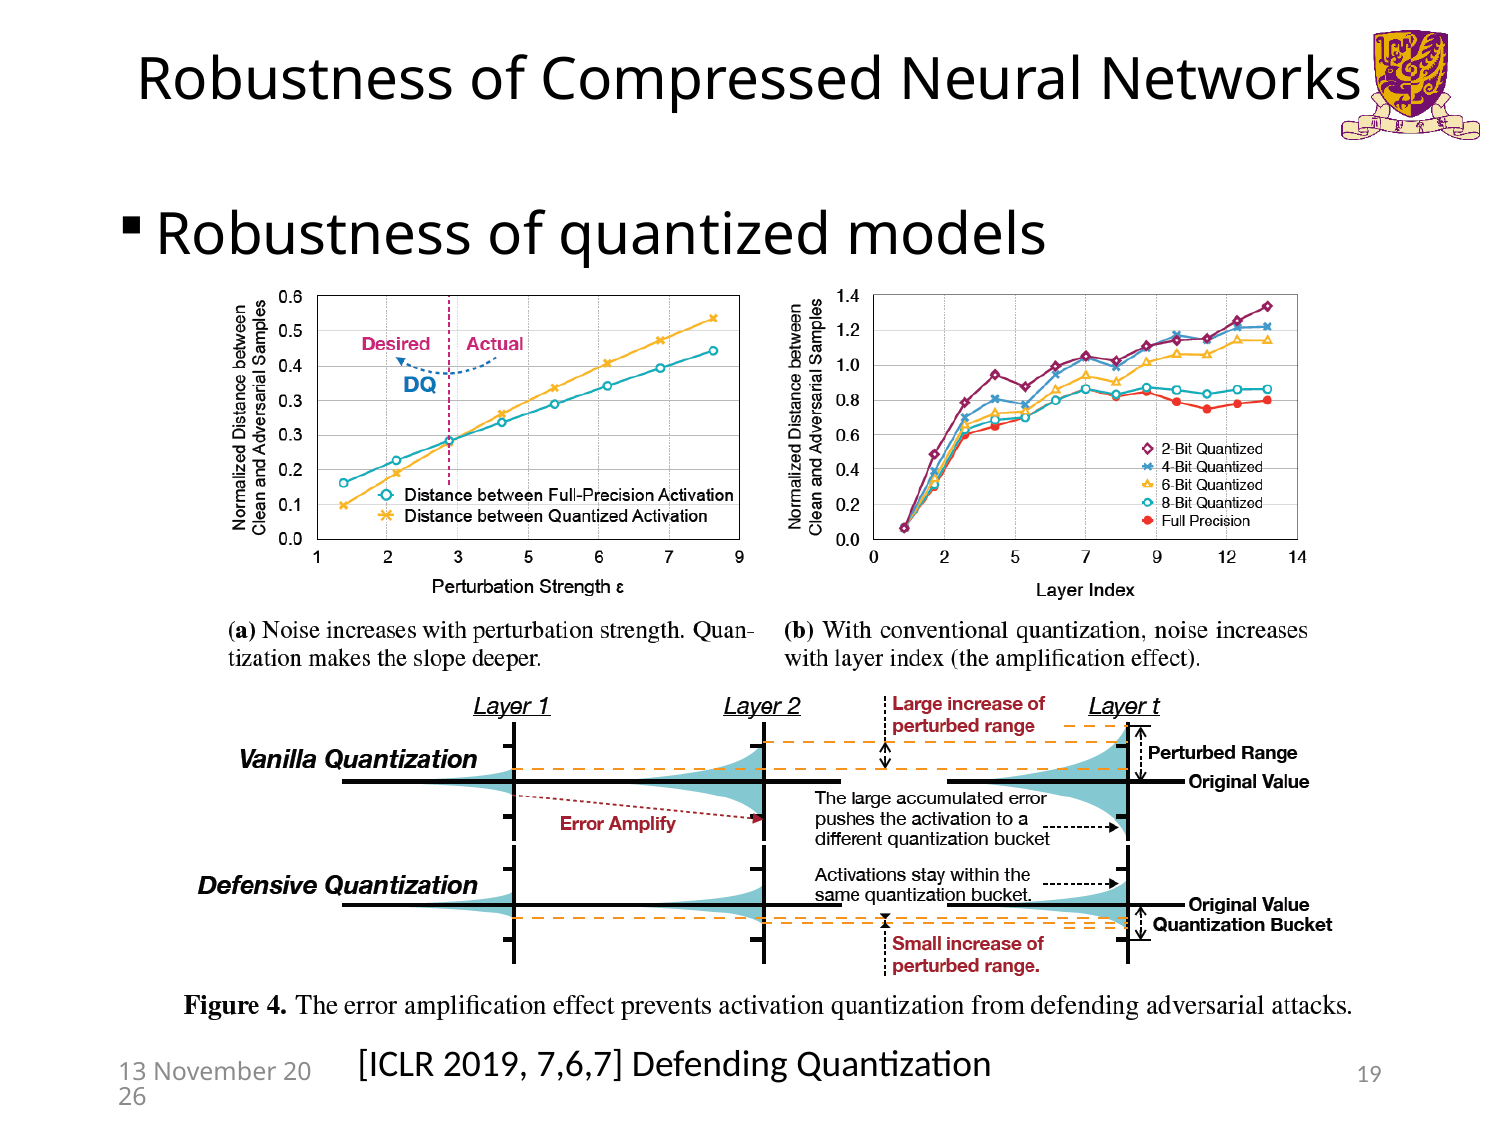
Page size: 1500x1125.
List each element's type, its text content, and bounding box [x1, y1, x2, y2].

picture [213, 276, 1325, 678]
title Robustness of Compressed Neural Networks [114, 22, 1386, 140]
picture [165, 681, 1373, 1029]
picture [1386, 30, 1480, 140]
list Robustness of quantized models [103, 197, 1397, 995]
text_box [ICLR 2019, 7,6,7] Defending Quantization [342, 1031, 1386, 1092]
slide_number 19 [1220, 1042, 1397, 1103]
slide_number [103, 1042, 336, 1103]
